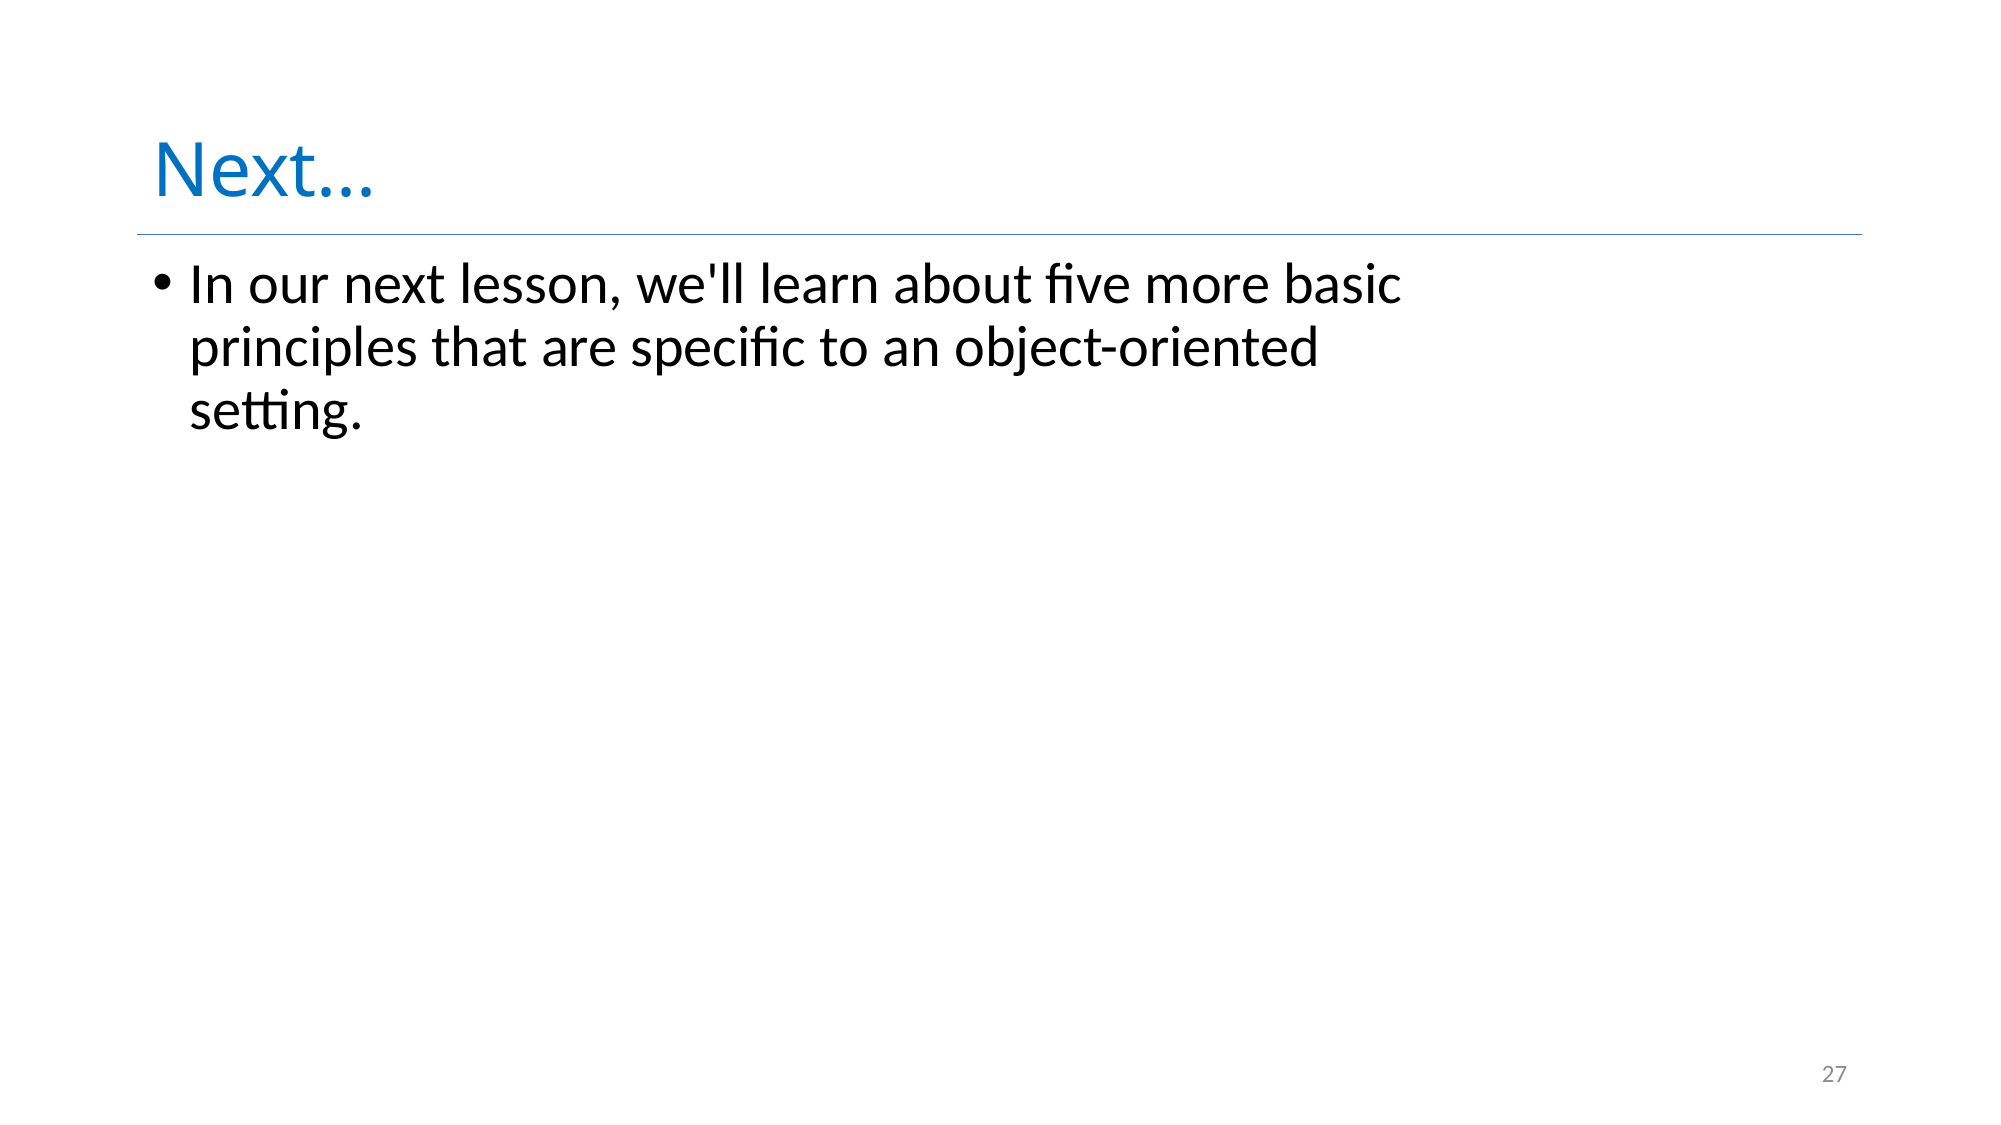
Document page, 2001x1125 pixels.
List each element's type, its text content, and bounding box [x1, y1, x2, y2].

title Next... [137, 3, 1863, 221]
slide_number 27 [1412, 1042, 1863, 1103]
list In our next lesson, we'll learn about five more basic principles that are specific to an object-oriented setting. [137, 246, 1432, 960]
